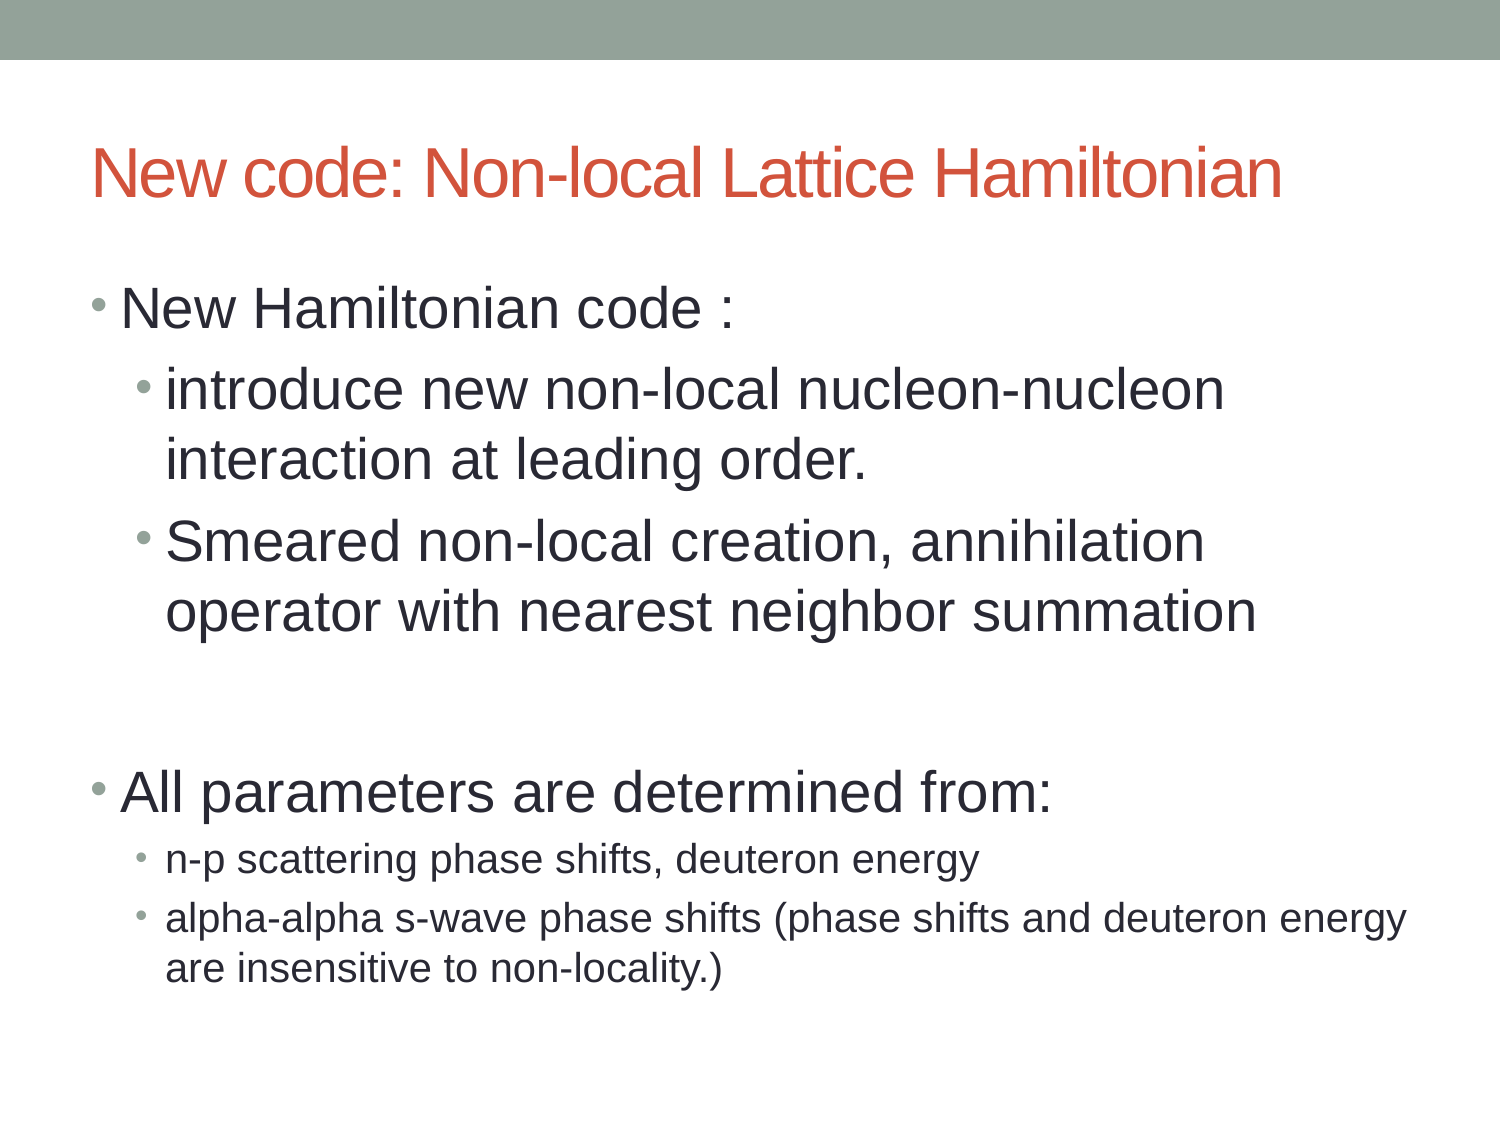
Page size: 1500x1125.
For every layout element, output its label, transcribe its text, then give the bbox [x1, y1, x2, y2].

title New code: Non-local Lattice Hamiltonian [75, 87, 1425, 250]
list New Hamiltonian code : introduce new non-local nucleon-nucleon interaction at leading order. Smeared non-local creation, annihilation operator with nearest neighbor summation All parameters are determined from: n-p scattering phase shifts, deuteron energy alpha-alpha s-wave phase shifts (phase shifts and deuteron energy are insensitive to non-locality.) [75, 262, 1425, 1063]
